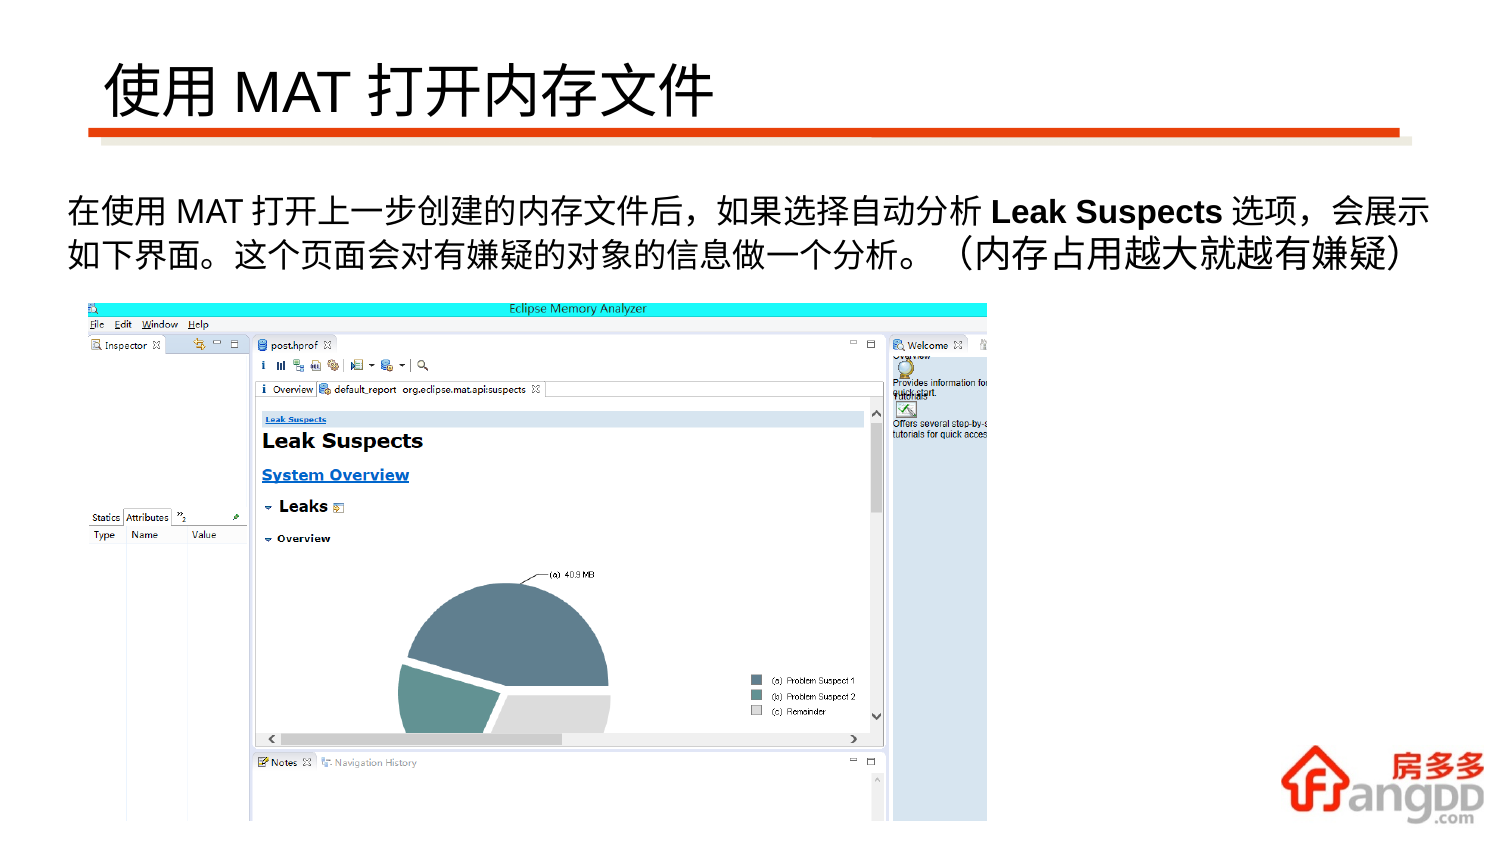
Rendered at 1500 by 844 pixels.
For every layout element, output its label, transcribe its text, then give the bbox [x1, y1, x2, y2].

picture [1281, 745, 1484, 841]
text_box 在使用MAT打开上一步创建的内存文件后，如果选择自动分析Leak Suspects选项，会展示如下界面。这个页面会对有嫌疑的对象的信息做一个分析。（内存占用越大就越有嫌疑） [53, 182, 1455, 328]
text_box 使用MAT打开内存文件 [88, 46, 1081, 132]
picture [88, 303, 987, 821]
